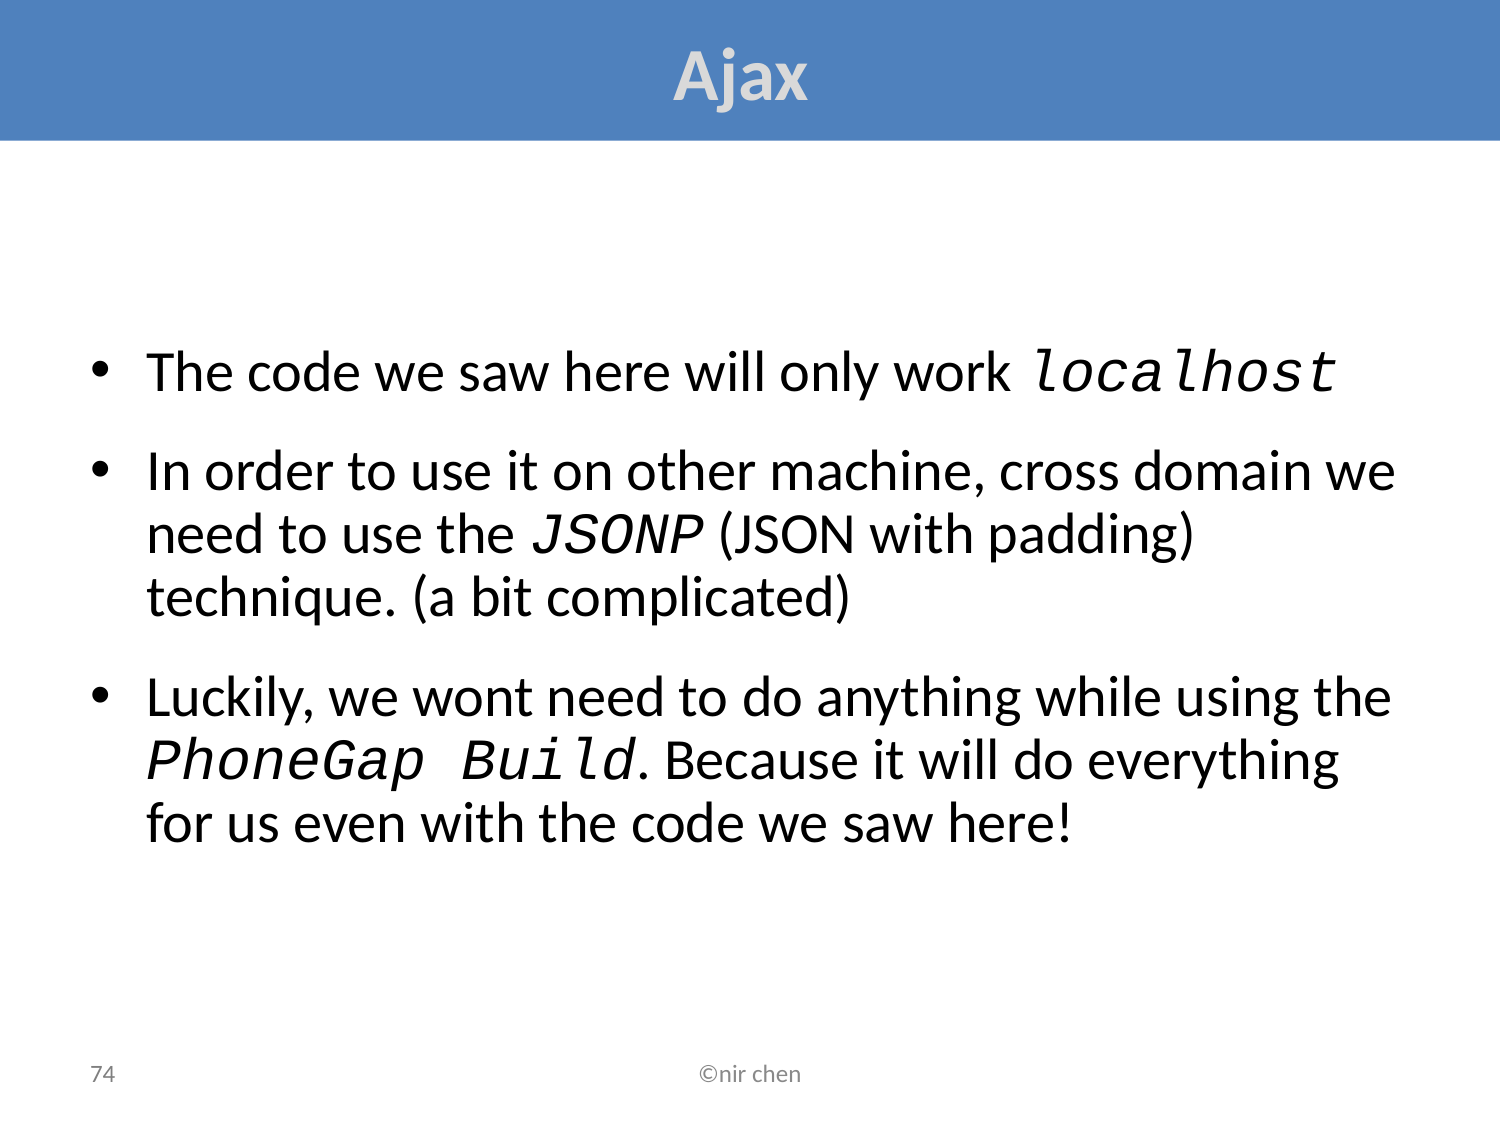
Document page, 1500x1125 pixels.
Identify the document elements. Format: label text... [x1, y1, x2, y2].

list The code we saw here will only work localhost In order to use it on other machine, cross domain we need to use the JSONP (JSON with padding) technique. (a bit complicated) Luckily, we wont need to do anything while using the PhoneGap Build. Because it will do everything for us even with the code we saw here! [75, 172, 1425, 1024]
slide_number 74 [75, 1042, 425, 1103]
title Ajax [0, 0, 1500, 141]
footer ©nir chen [512, 1042, 988, 1103]
